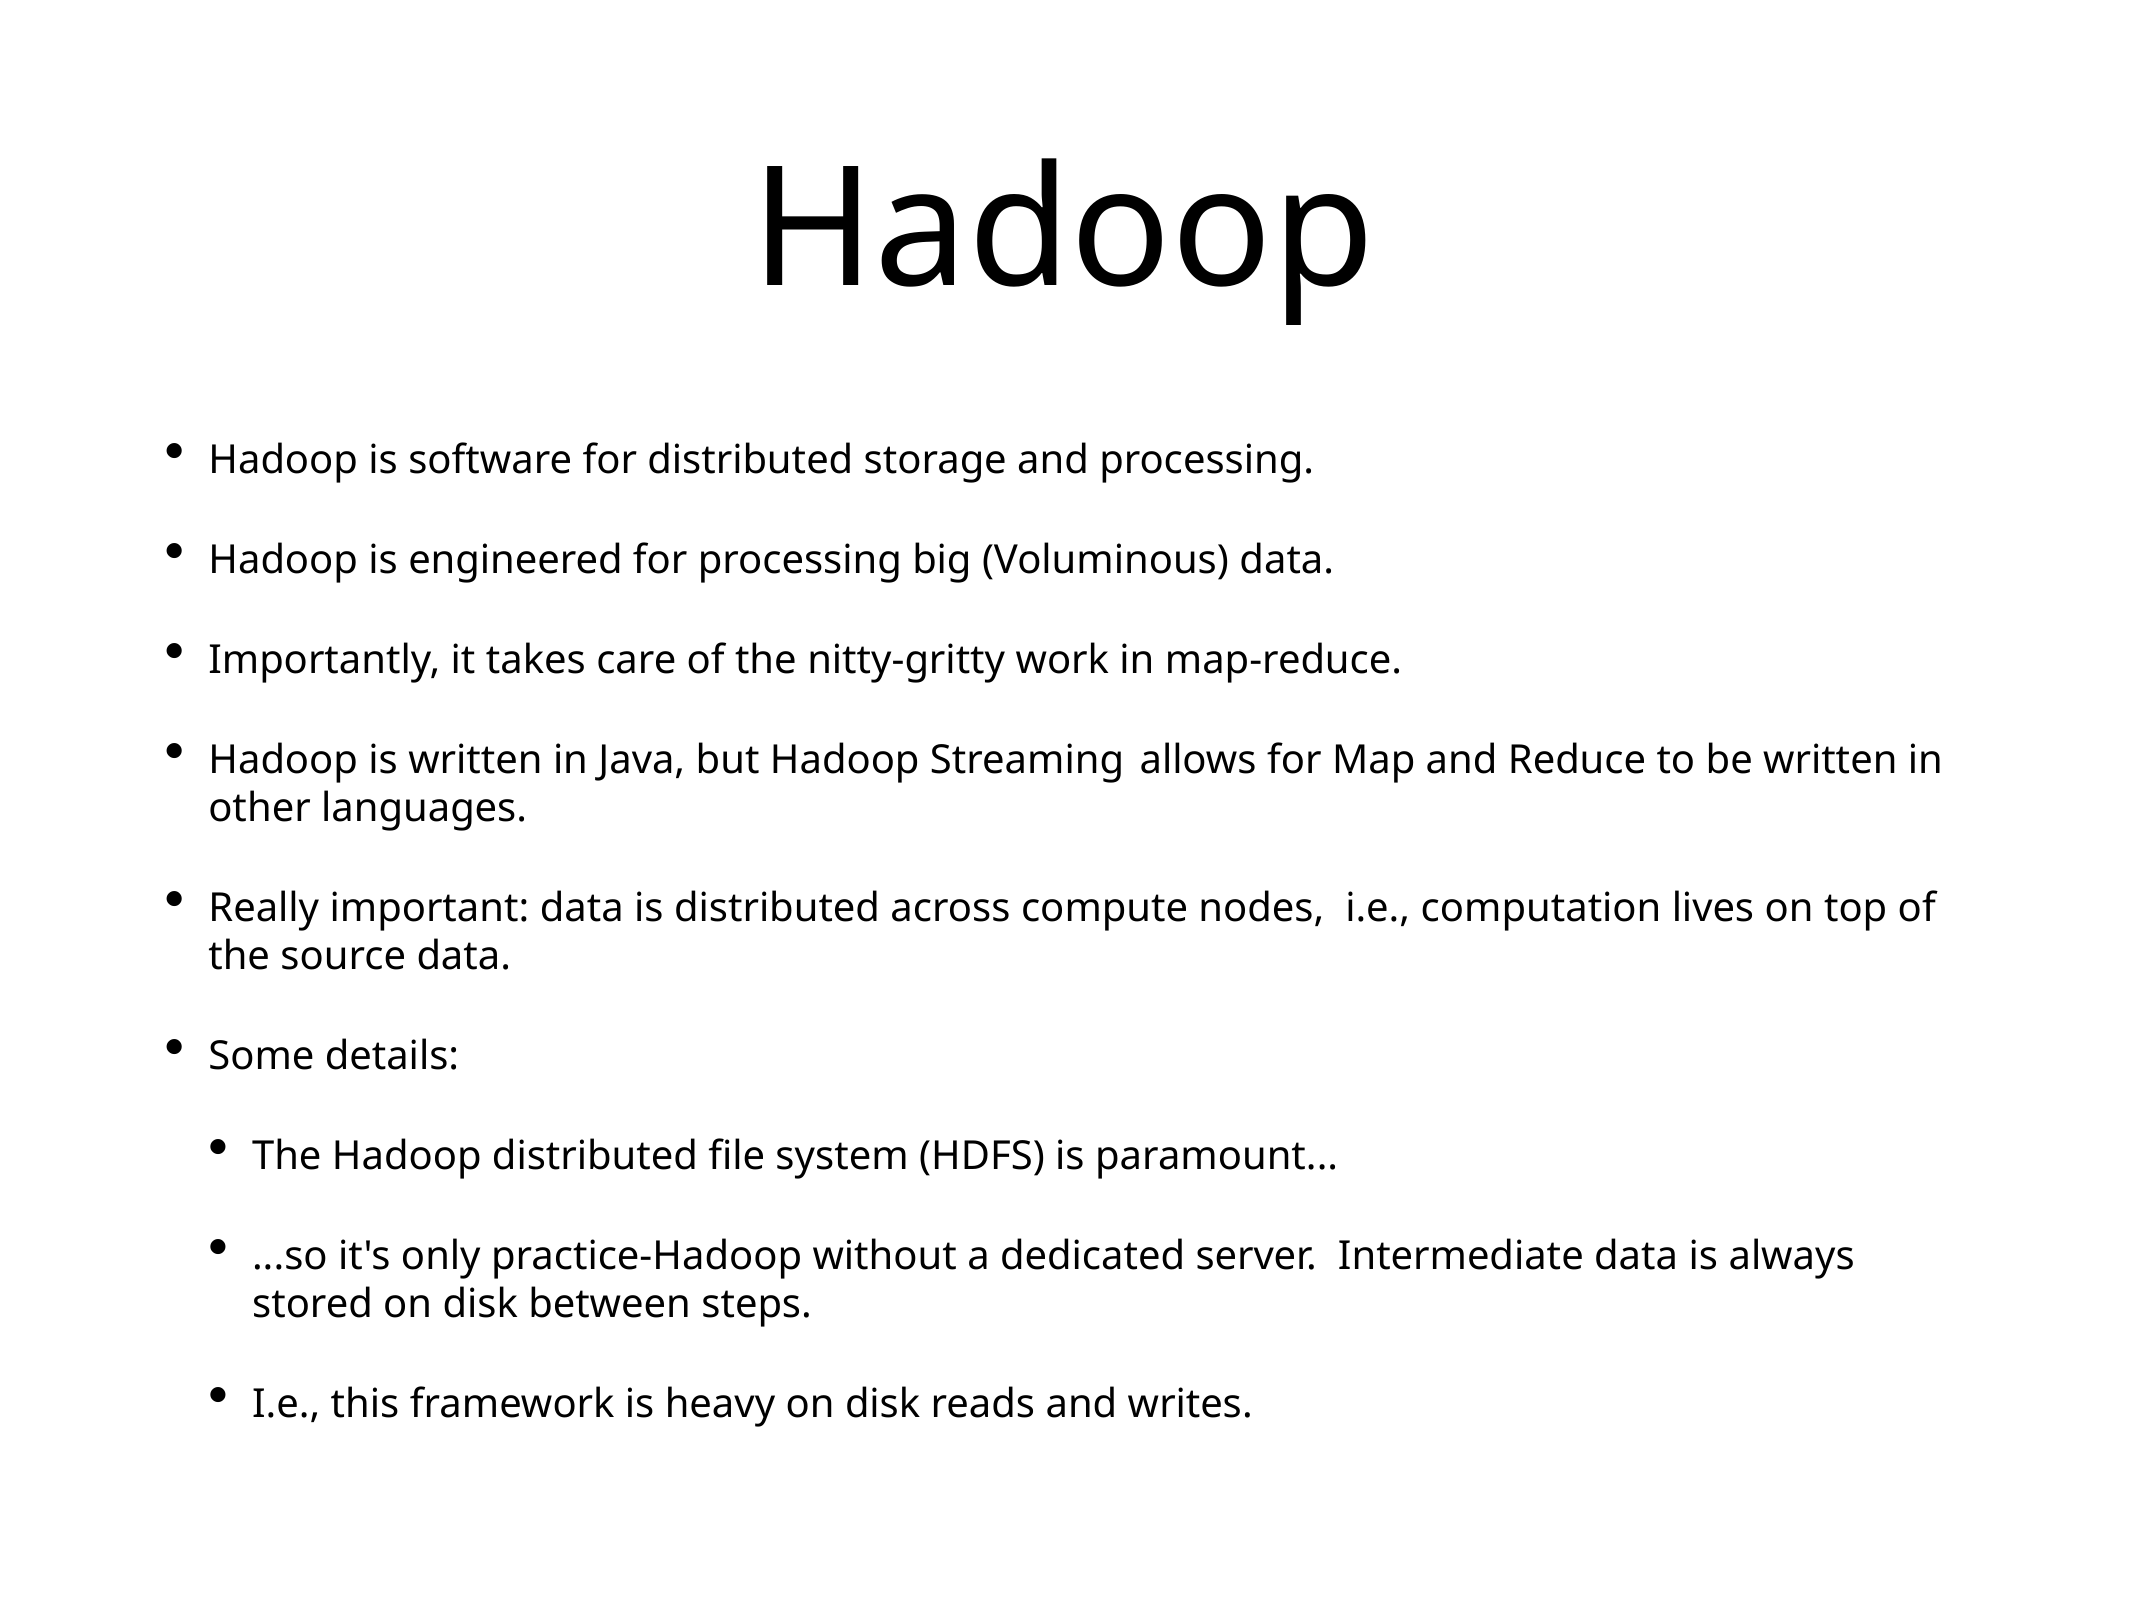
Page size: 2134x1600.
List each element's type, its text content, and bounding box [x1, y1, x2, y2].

list Hadoop is software for distributed storage and processing. Hadoop is engineered for processing big (Voluminous) data. Importantly, it takes care of the nitty-gritty work in map-reduce. Hadoop is written in Java, but Hadoop Streaming allows for Map and Reduce to be written in other languages. Really important: data is distributed across compute nodes, i.e., computation lives on top of the source data. Some details: The Hadoop distributed file system (HDFS) is paramount... ...so it's only practice-Hadoop without a dedicated server. Intermediate data is always stored on disk between steps. I.e., this framework is heavy on disk reads and writes. [155, 424, 1978, 1457]
title Hadoop [155, 41, 1978, 397]
